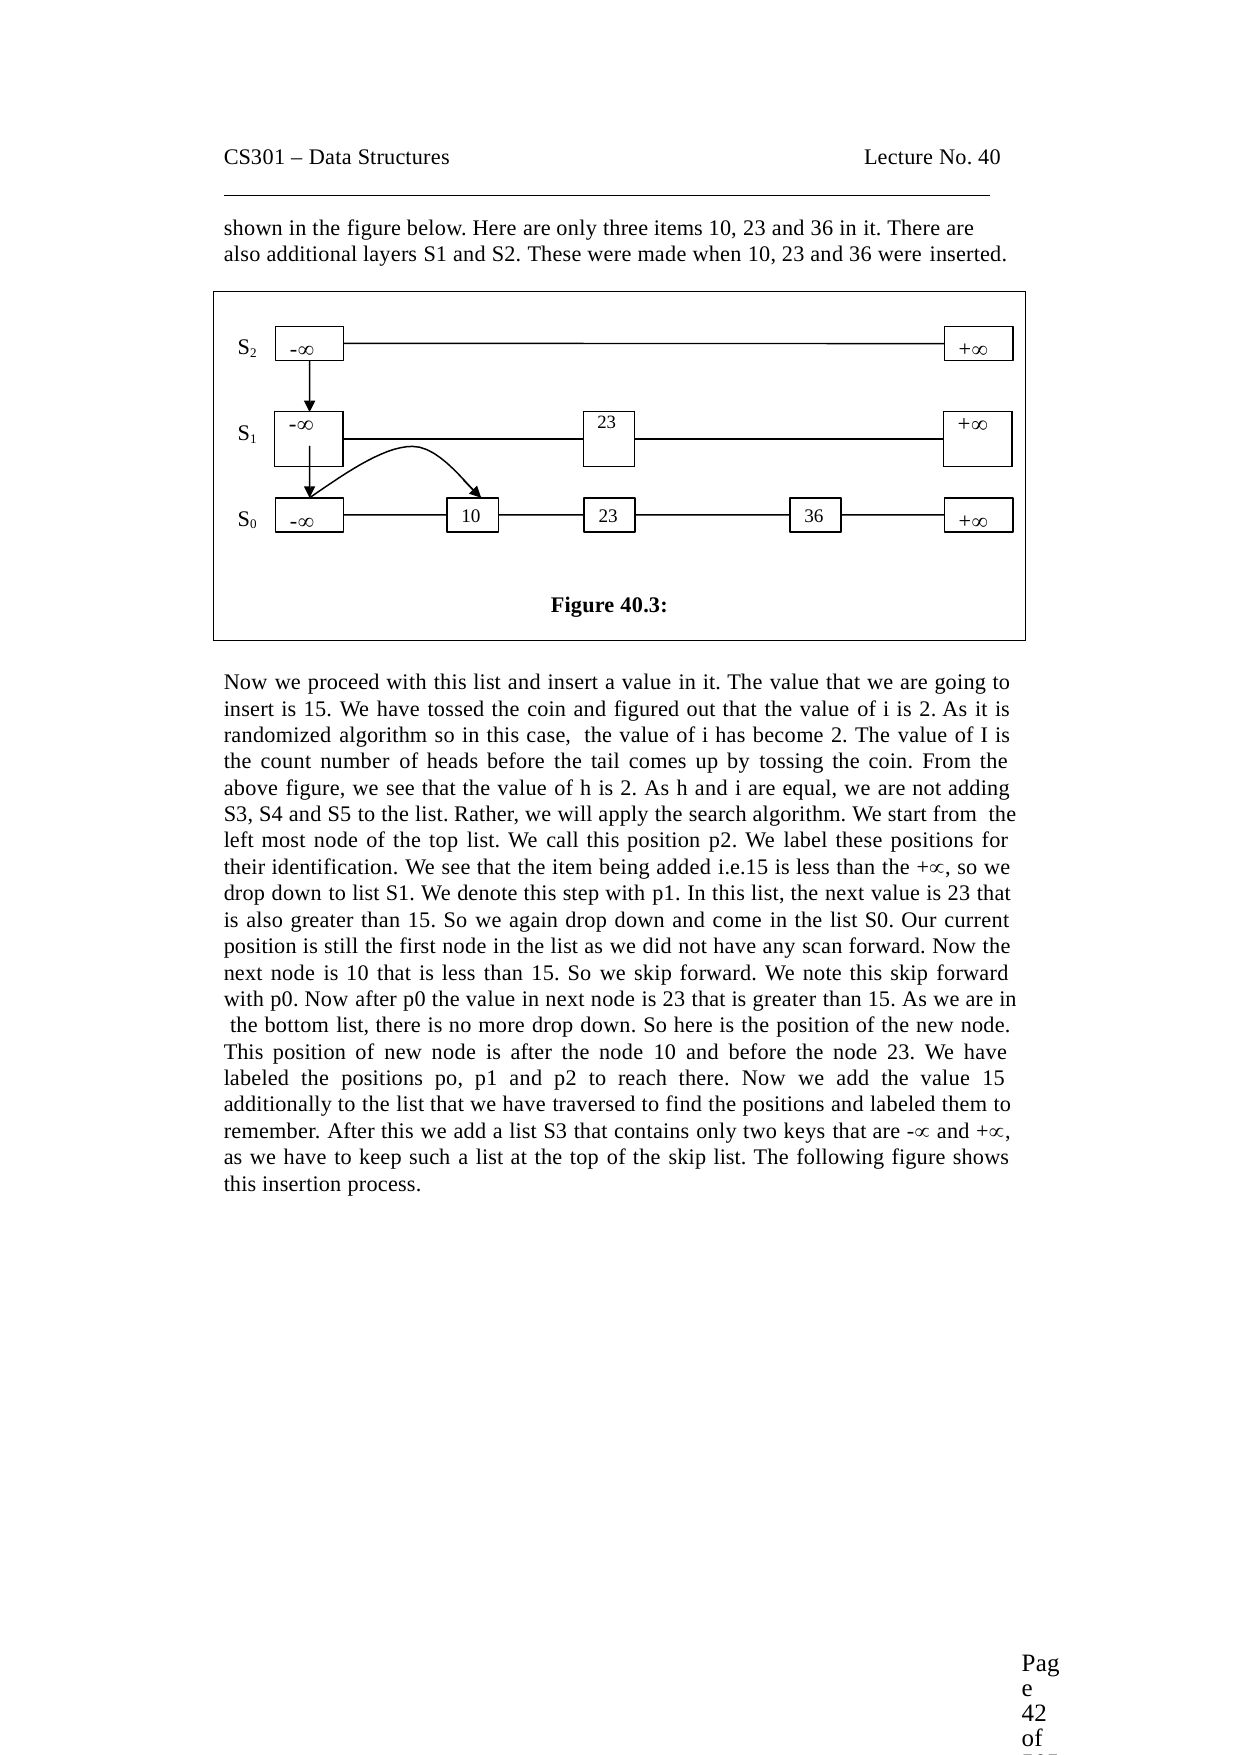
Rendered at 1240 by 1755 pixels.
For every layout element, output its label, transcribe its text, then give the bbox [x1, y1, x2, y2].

text_box + [956, 505, 990, 533]
table_header + [944, 412, 1011, 466]
text_box [275, 497, 344, 533]
text_box [789, 497, 842, 533]
text_box CS301 – Data Structures Lecture No. 40 shown in the figure below. Here are only three items 10, 23 and 36 in it. There are also additional layers S1 and S2. These were made when 10, 23 and 36 were inserted. [221, 142, 1018, 267]
text_box [944, 326, 1013, 361]
text_box [275, 326, 344, 361]
text_box 10 [459, 503, 483, 527]
text_box S0 [235, 503, 261, 532]
table_header [344, 411, 583, 438]
text_box [944, 497, 1013, 533]
text_box [463, 479, 482, 498]
text_box 23 [596, 503, 620, 527]
text_box - [287, 334, 316, 362]
slide_number Page 42 of 505 [1019, 1651, 1065, 1755]
text_box S2 [235, 332, 261, 360]
text_box S1 [235, 417, 261, 446]
text_box - [287, 505, 316, 533]
table_header - [275, 412, 342, 466]
text_box [303, 360, 316, 413]
table_header [635, 411, 943, 438]
table_cell [635, 440, 943, 466]
table_cell [344, 440, 583, 466]
text_box 36 [802, 503, 826, 527]
text_box [310, 446, 478, 498]
text_box [303, 445, 316, 498]
text_box [446, 497, 499, 533]
text_box Figure 40.3: Now we proceed with this list and insert a value in it. The value that we are going to insert is 15. We have tossed the coin and figured out that the value of i is 2. As it is randomized algorithm so in this case, the value of i has become 2. The value of I is the count number of heads before the tail comes up by tossing the coin. From the above figure, we see that the value of h is 2. As h and i are equal, we are not adding S3, S4 and S5 to the list. Rather, we will apply the search algorithm. We start from the left most node of the top list. We call this position p2. We label these positions for their identification. We see that the item being added i.e.15 is less than the +, so we drop down to list S1. We denote this step with p1. In this list, the next value is 23 that is also greater than 15. So we again drop down and come in the list S0. Our current position is still the first node in the list as we did not have any scan forward. Now the next node is 10 that is less than 15. So we skip forward. We note this skip forward with p0. Now after p0 the value in next node is 23 that is greater than 15. As we are in the bottom list, there is no more drop down. So here is the position of the new node. This position of new node is after the node 10 and before the node 23. We have labeled the positions po, p1 and p2 to reach there. Now we add the value 15 additionally to the list that we have traversed to find the positions and labeled them to remember. After this we add a list S3 that contains only two keys that are - and +, as we have to keep such a list at the top of the skip list. The following figure shows this insertion process. [221, 589, 1018, 1197]
table_header 23 [584, 412, 634, 466]
text_box + [956, 334, 990, 362]
text_box [583, 497, 636, 533]
